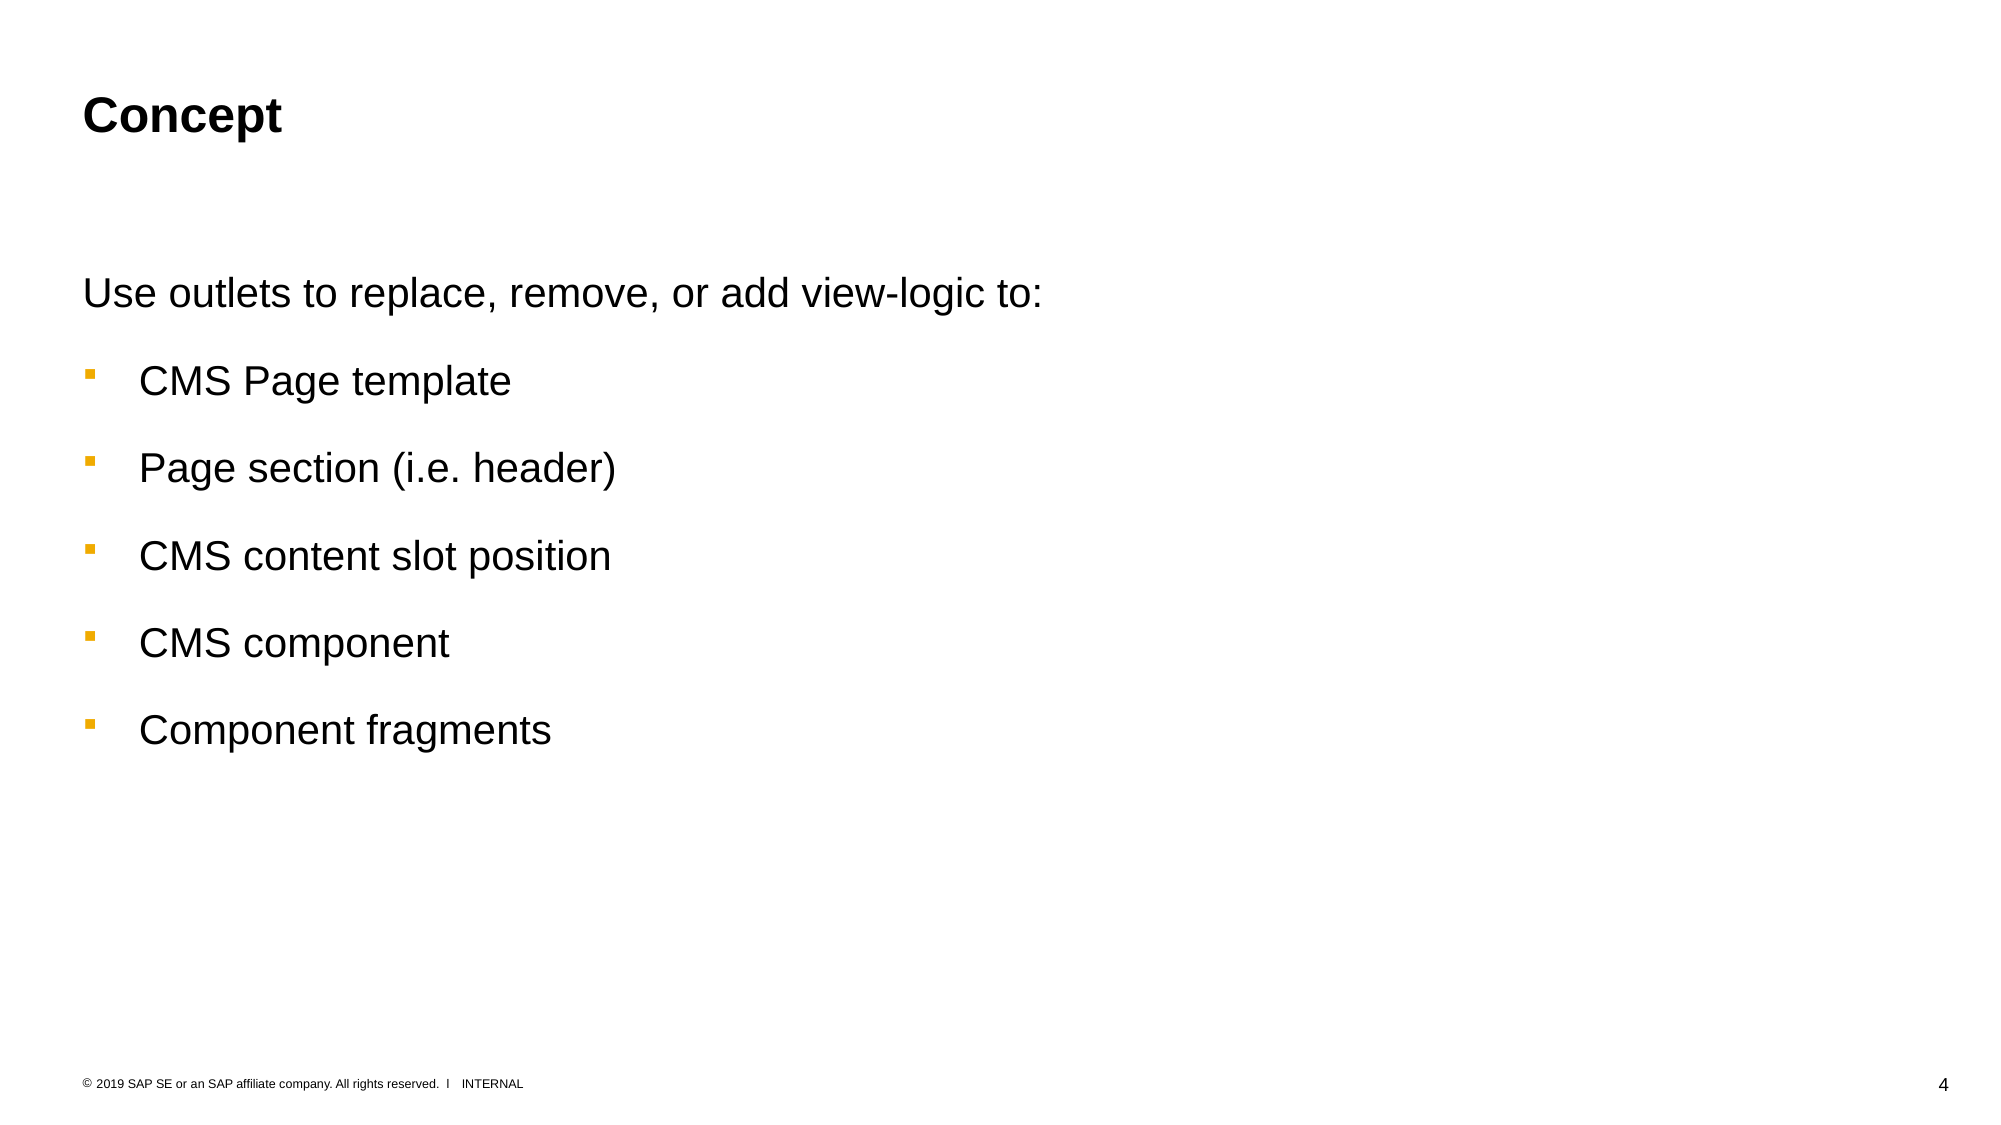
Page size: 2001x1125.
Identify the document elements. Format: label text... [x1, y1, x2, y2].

list Use outlets to replace, remove, or add view-logic to: CMS Page template Page section (i.e. header) CMS content slot position CMS component Component fragments [82, 265, 1918, 1040]
title Concept [82, 82, 1918, 144]
